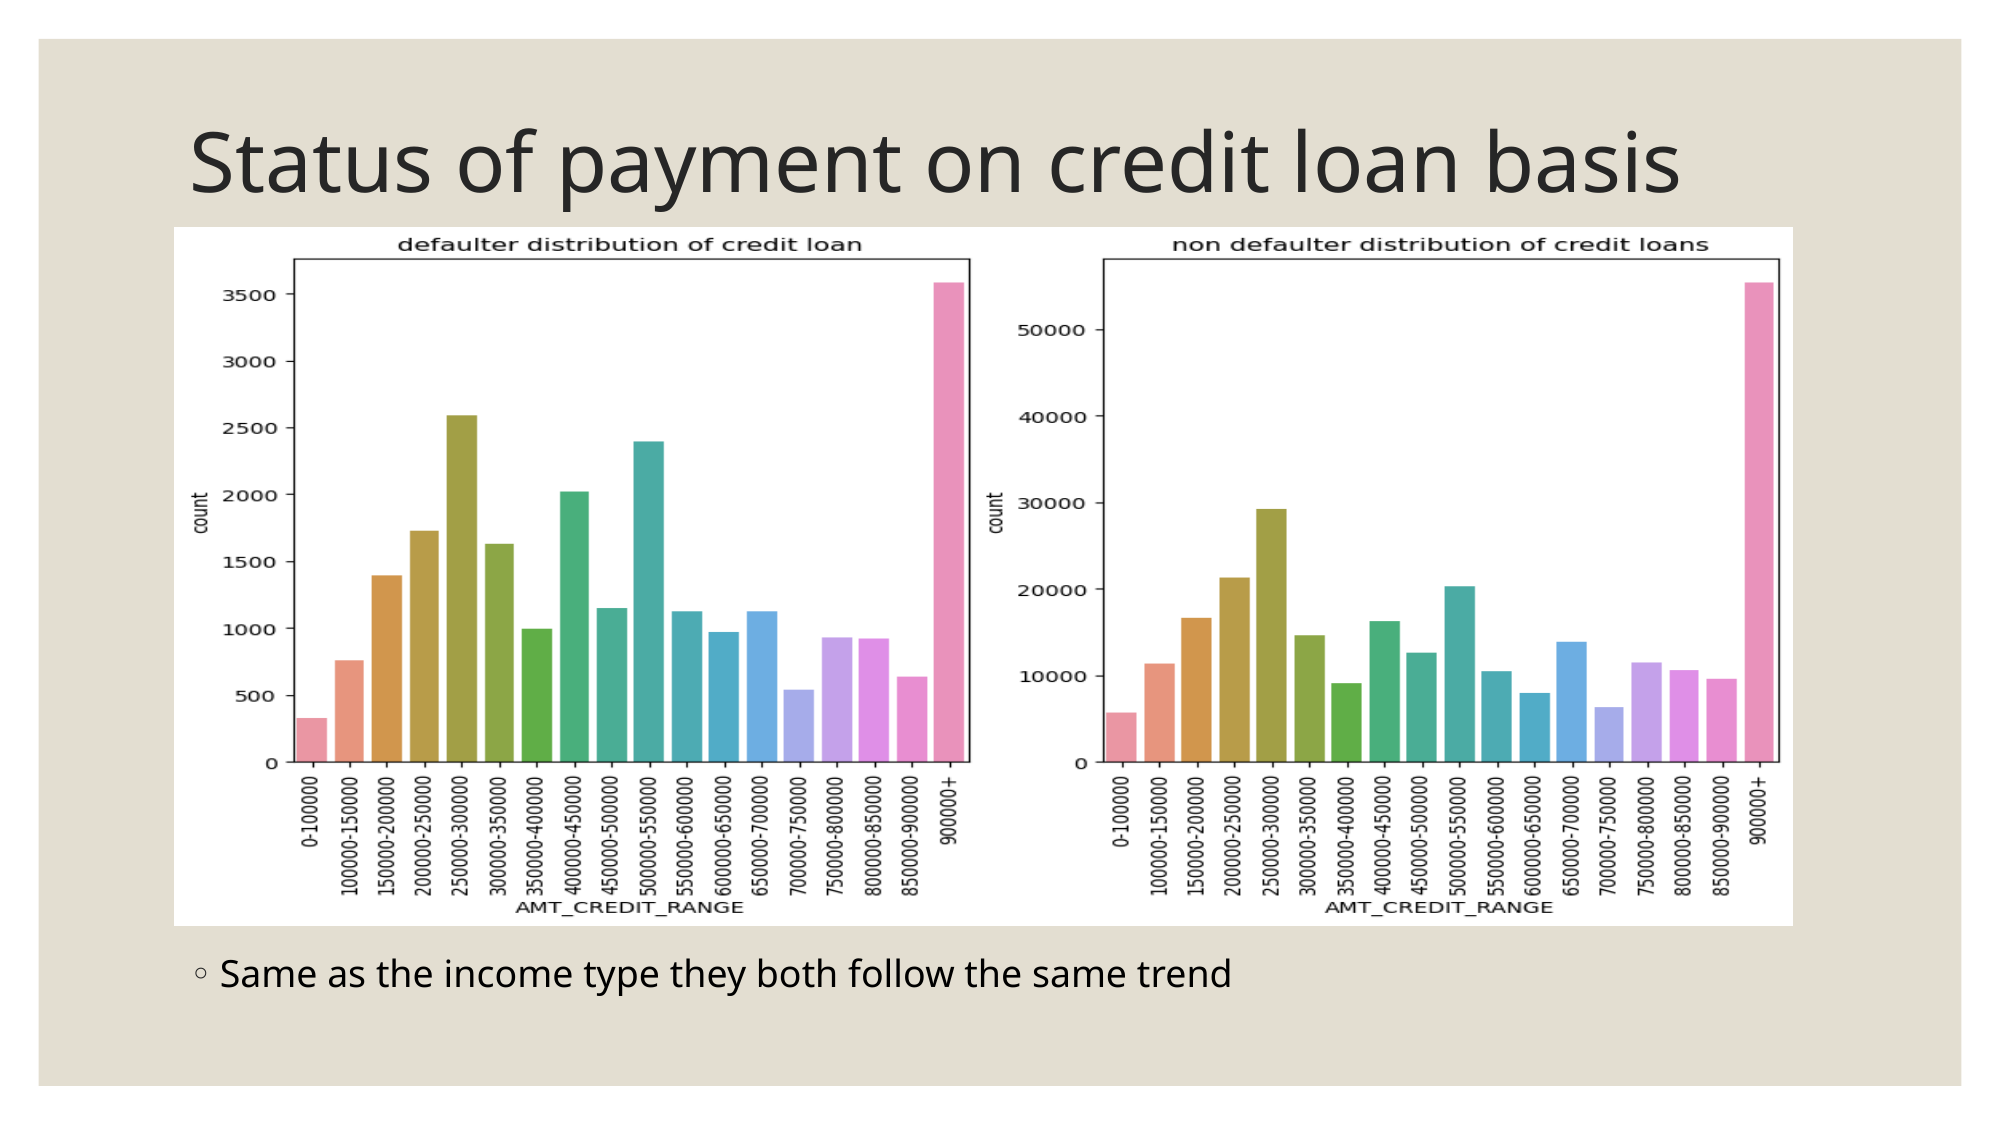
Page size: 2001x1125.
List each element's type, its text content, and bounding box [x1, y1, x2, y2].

picture [174, 227, 1793, 926]
list Same as the income type they both follow the same trend [174, 942, 1825, 1069]
title Status of payment on credit loan basis [174, 72, 1825, 259]
